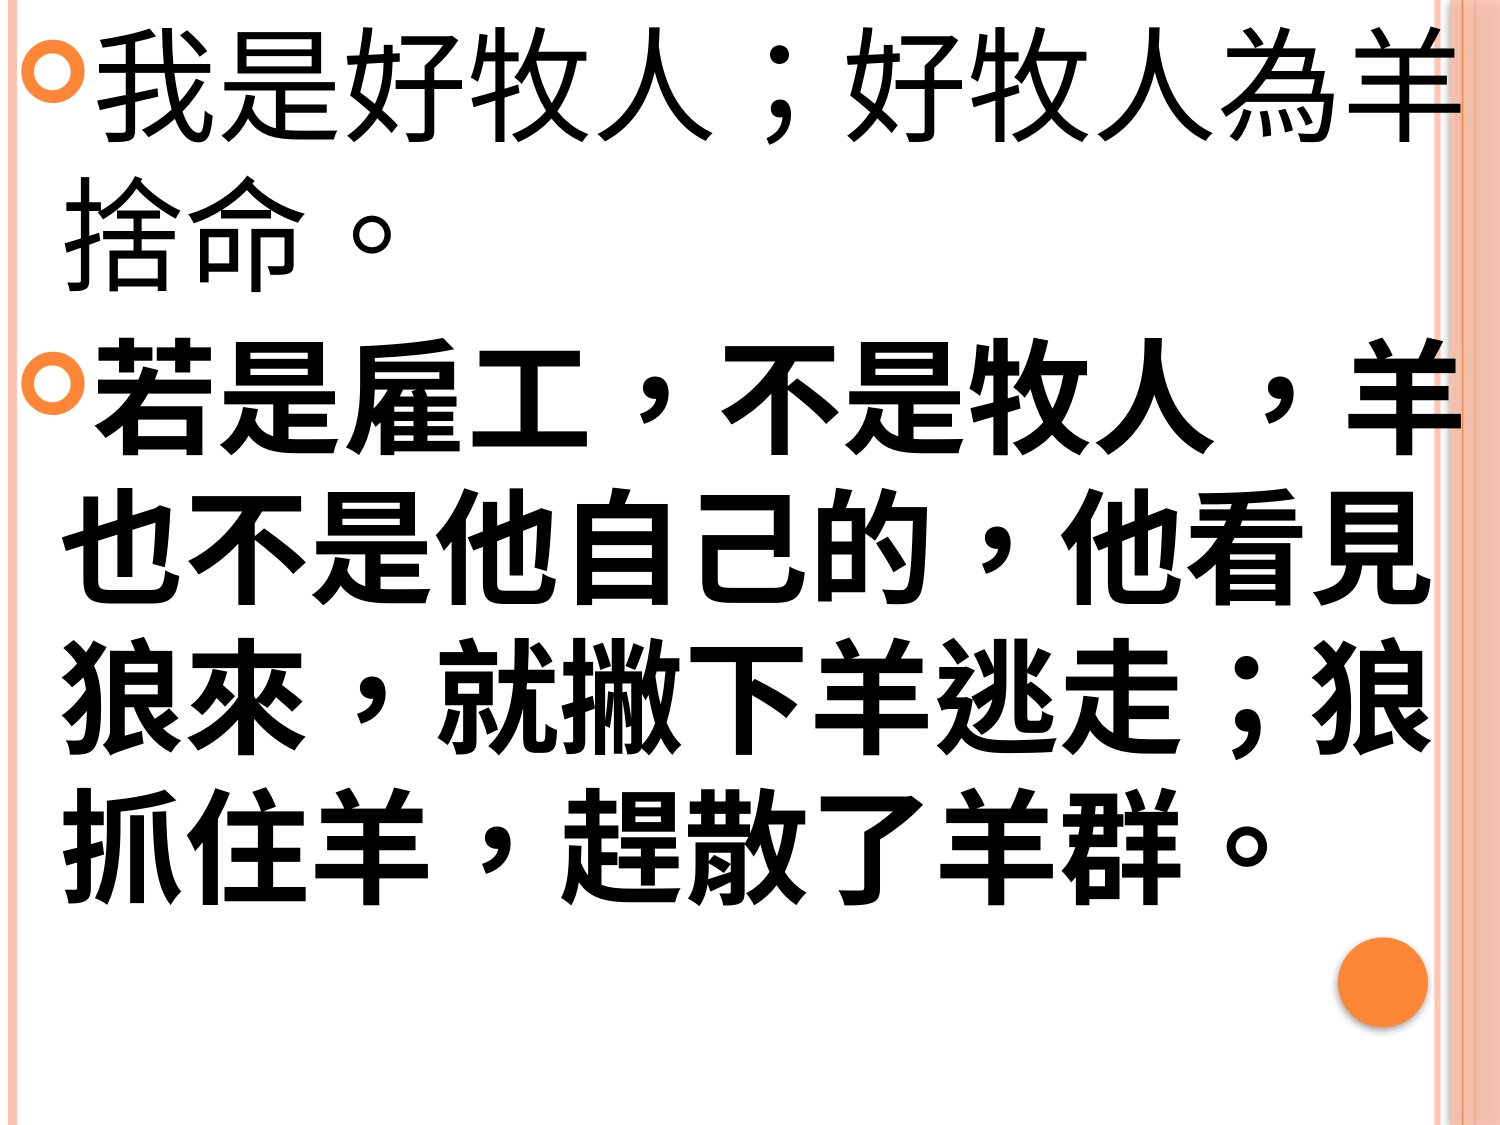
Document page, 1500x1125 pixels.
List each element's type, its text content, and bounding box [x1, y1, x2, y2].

list 我是好牧人；好牧人為羊捨命。 若是雇工，不是牧人，羊也不是他自己的，他看見狼來，就撇下羊逃走；狼抓住羊，趕散了羊群。 [0, 0, 1500, 1125]
